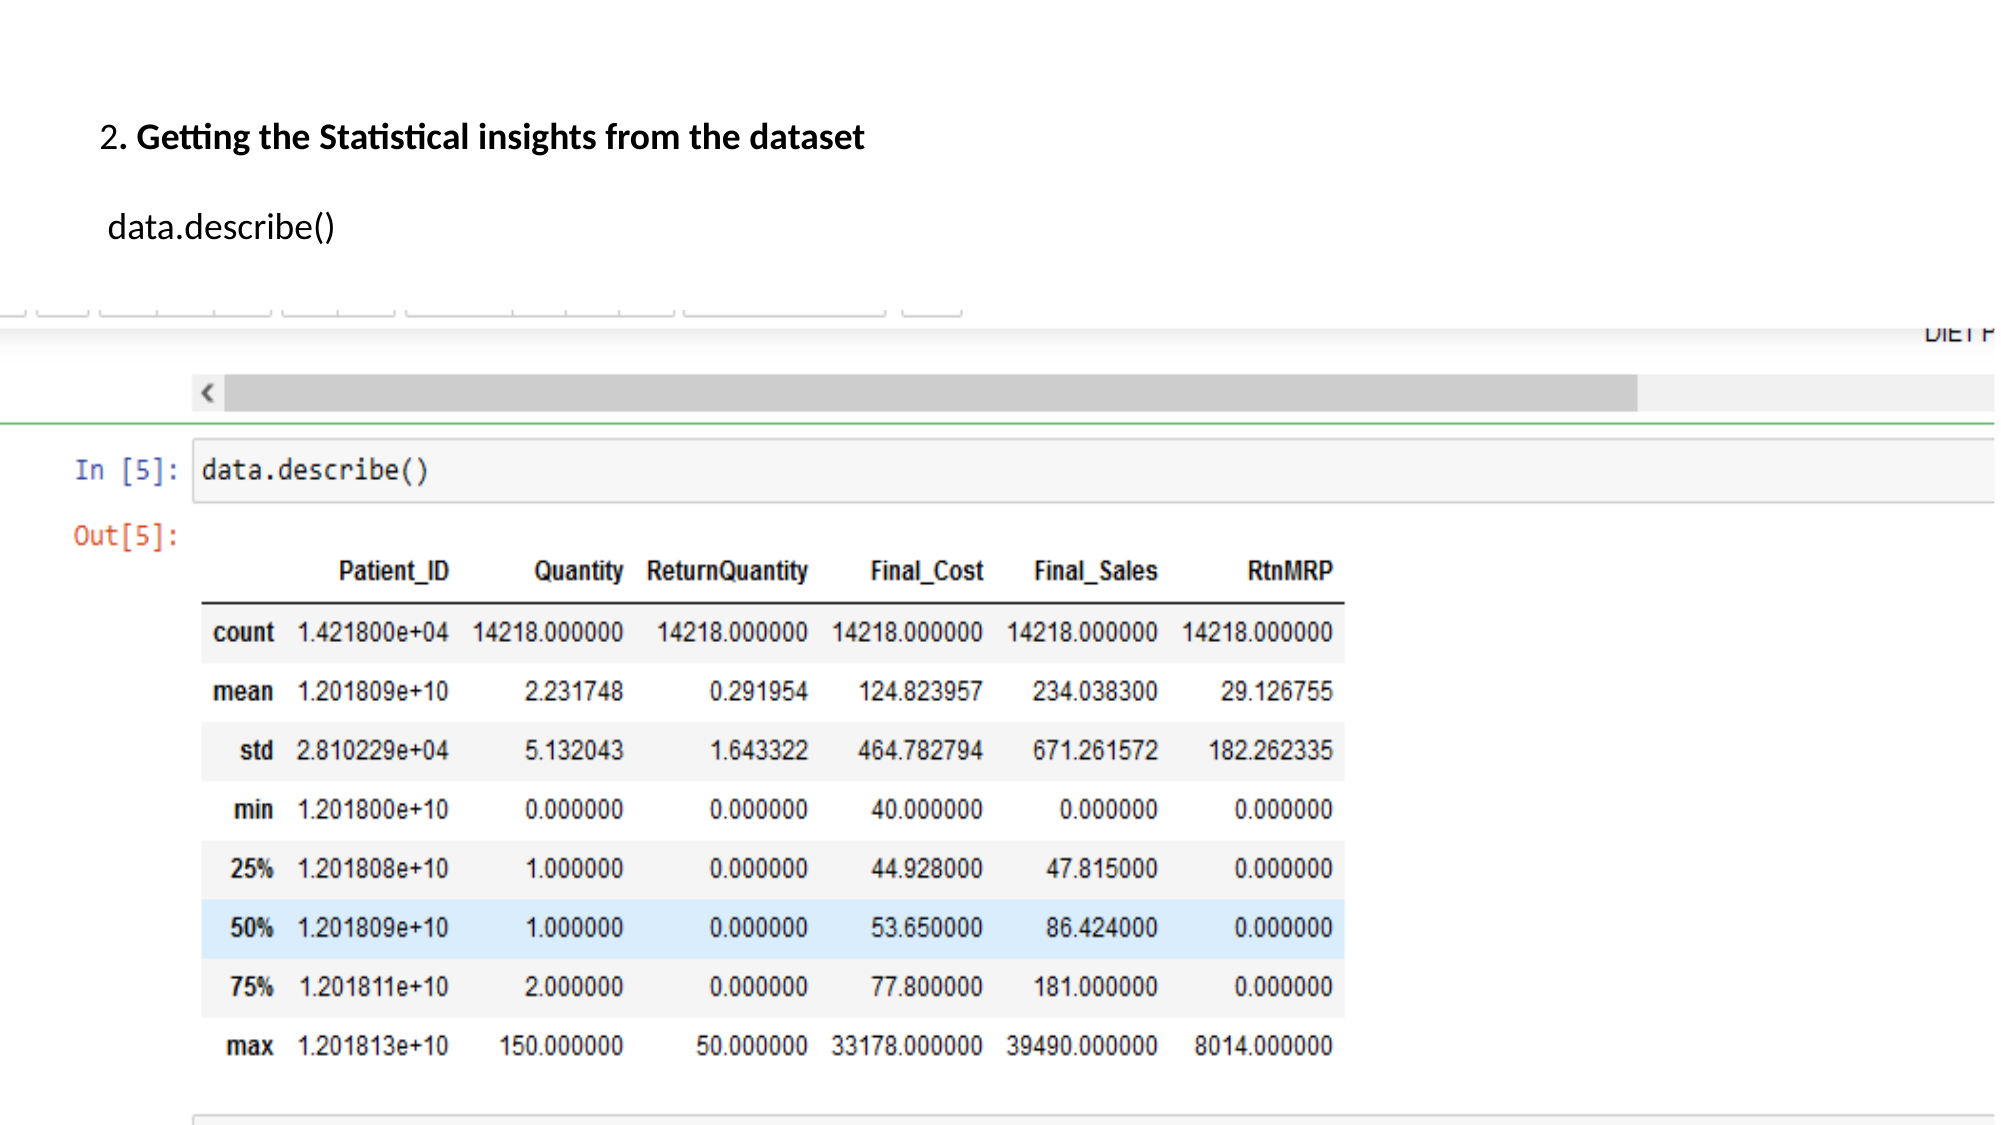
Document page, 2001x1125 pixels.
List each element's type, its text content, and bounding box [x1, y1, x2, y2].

picture [0, 310, 1995, 1125]
text_box 2. Getting the Statistical insights from the dataset data.describe() [84, 104, 1915, 255]
